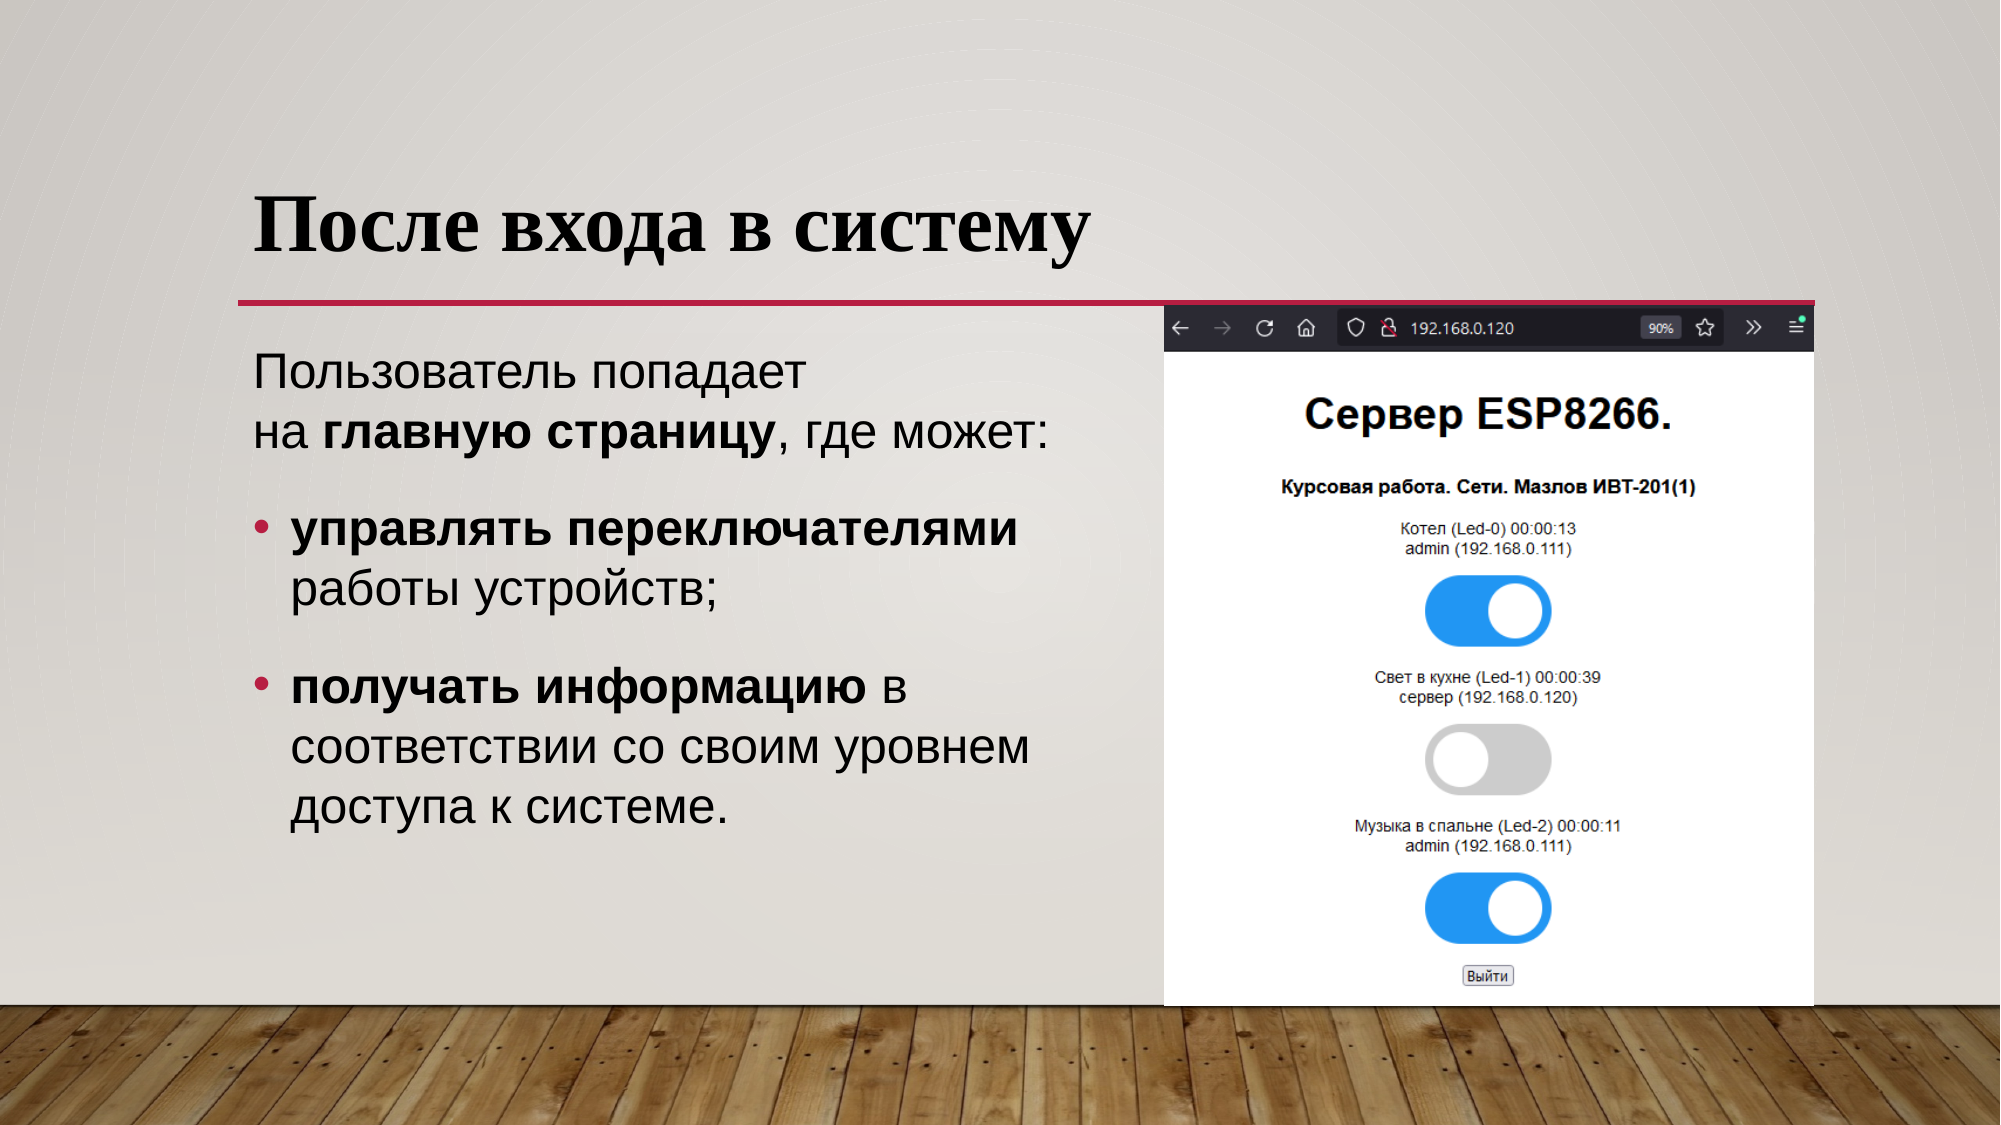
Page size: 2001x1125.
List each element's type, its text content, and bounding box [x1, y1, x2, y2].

title После входа в систему [238, 172, 1814, 345]
list Пользователь попадает на главную страницу, где может: управлять переключателями работы устройств; получать информацию в соответствии со своим уровнем доступа к системе. [238, 330, 1104, 1006]
picture [0, 304, 2000, 1125]
